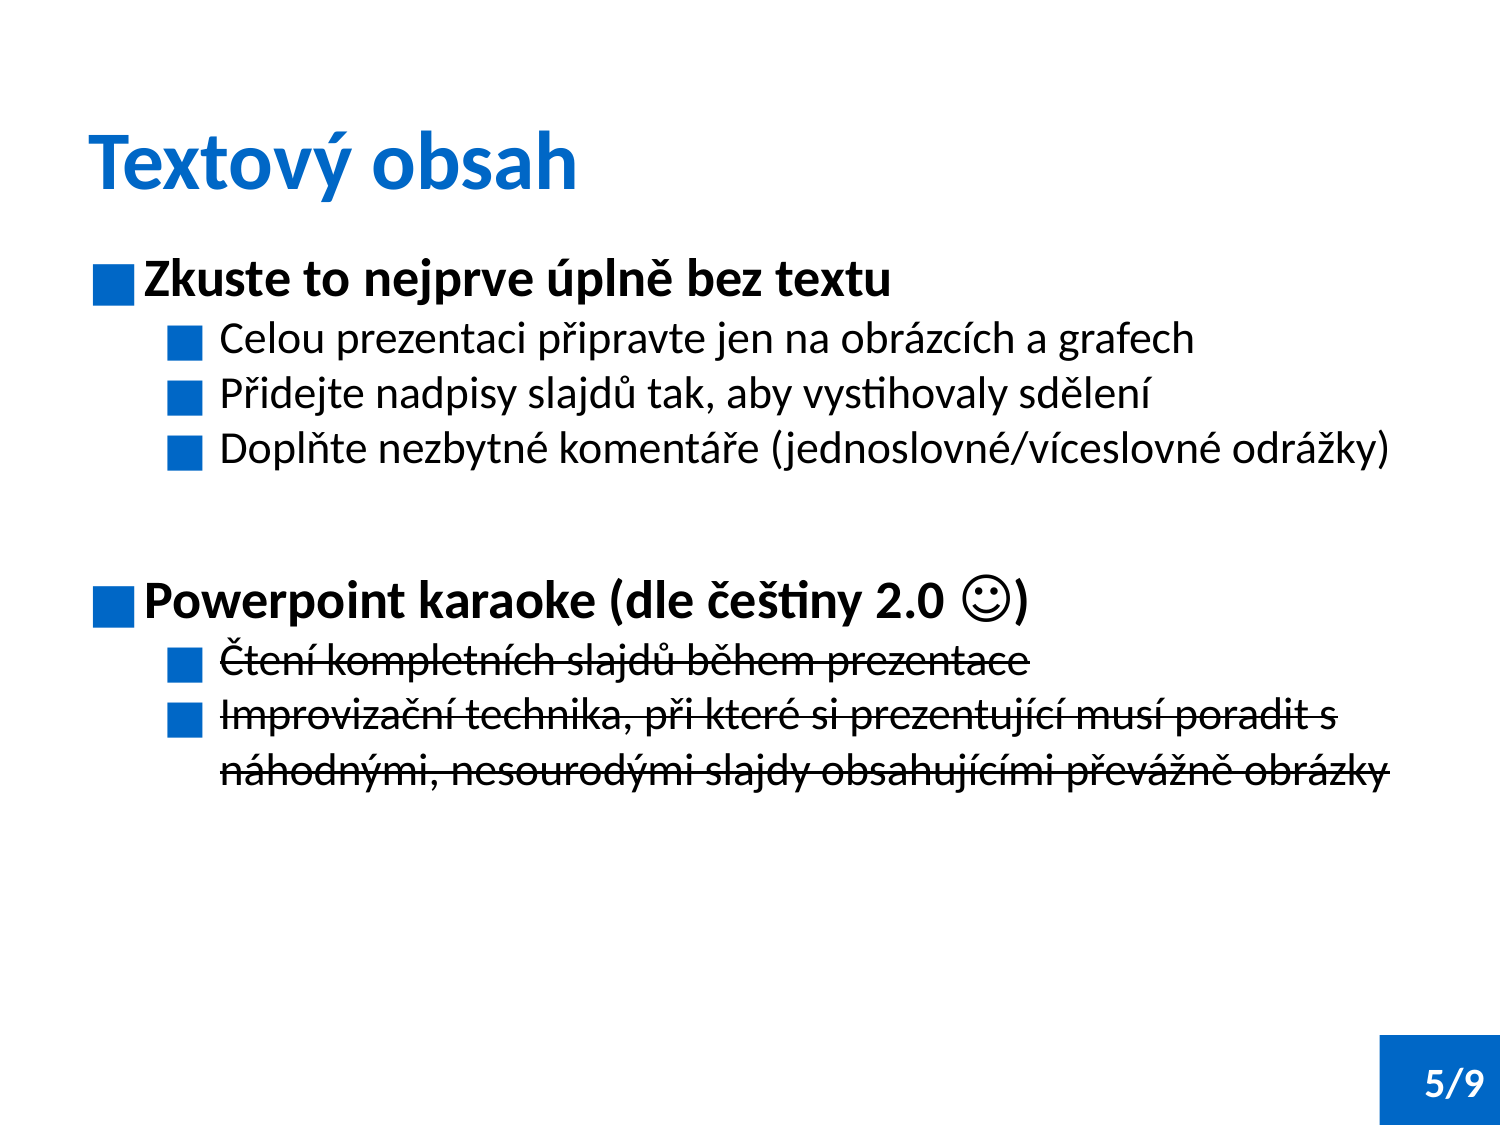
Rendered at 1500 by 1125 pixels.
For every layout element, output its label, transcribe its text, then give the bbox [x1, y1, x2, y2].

slide_number ‹#›/9 [1379, 1035, 1500, 1125]
text_box Zkuste to nejprve úplně bez textu Celou prezentaci připravte jen na obrázcích a grafech Přidejte nadpisy slajdů tak, aby vystihovaly sdělení Doplňte nezbytné komentáře (jednoslovné/víceslovné odrážky) [73, 208, 1427, 480]
text_box Powerpoint karaoke (dle češtiny 2.0 ☺) Čtení kompletních slajdů během prezentace Improvizační technika, při které si prezentující musí poradit s náhodnými, nesourodými slajdy obsahujícími převážně obrázky [73, 530, 1427, 802]
title Textový obsah [73, 89, 1394, 235]
